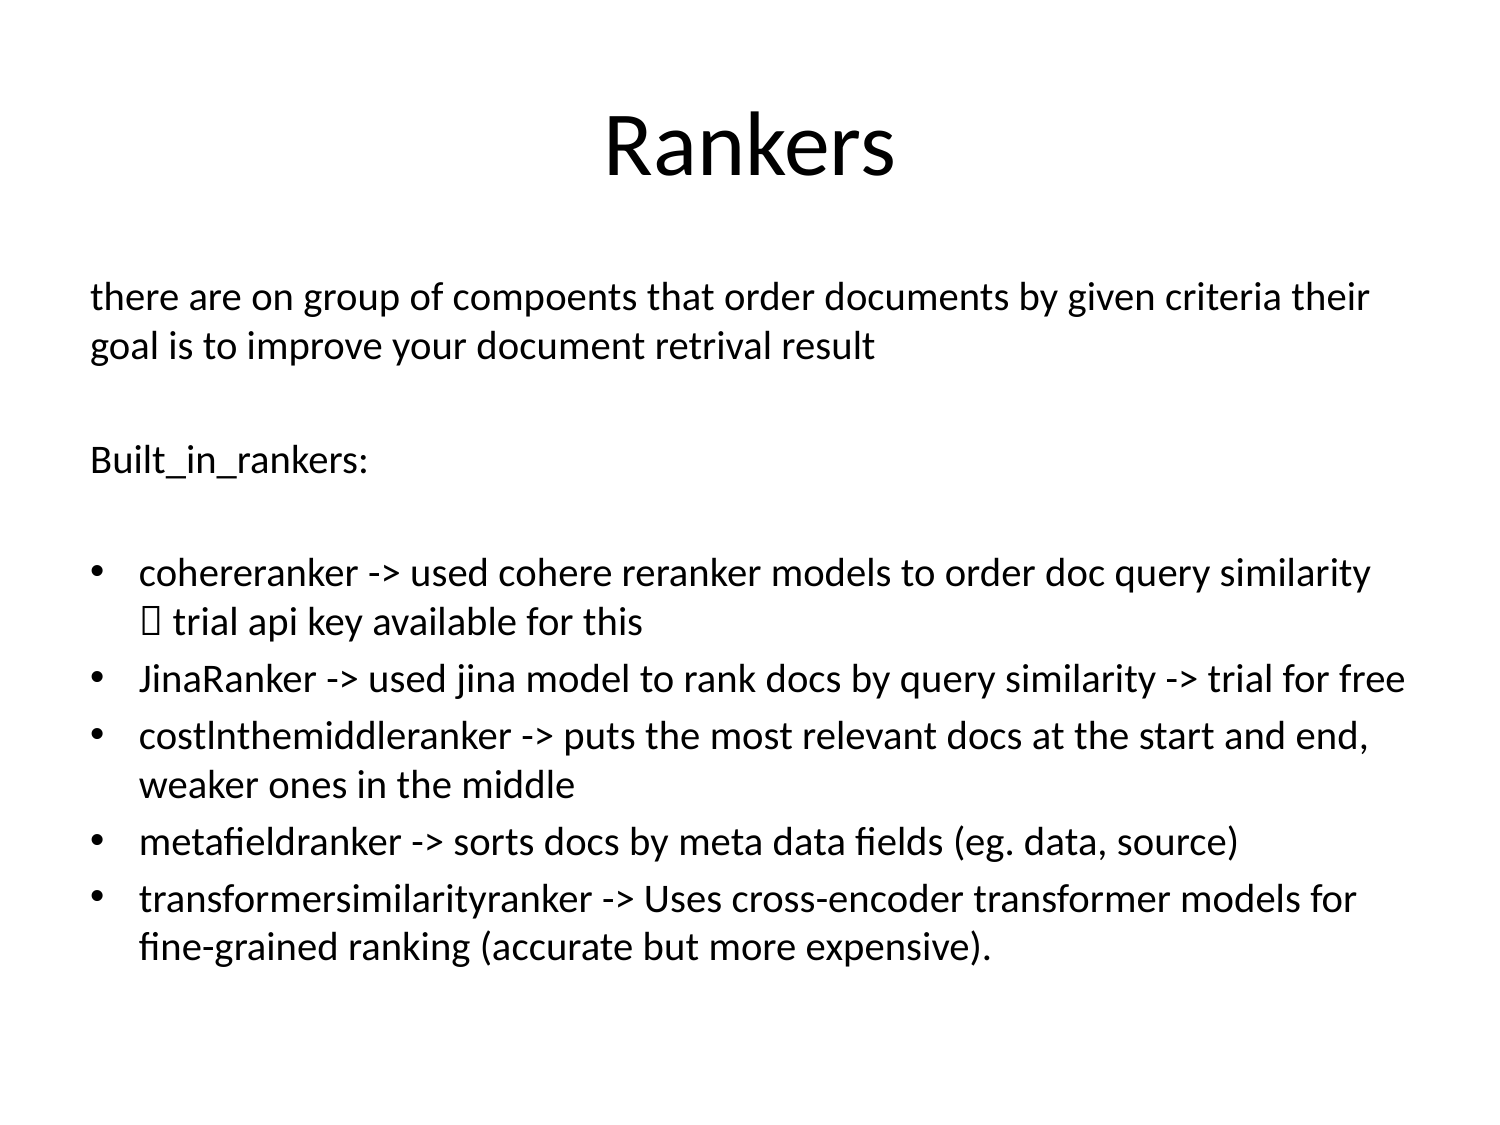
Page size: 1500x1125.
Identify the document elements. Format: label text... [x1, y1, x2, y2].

title Rankers [75, 45, 1425, 233]
list there are on group of compoents that order documents by given criteria their goal is to improve your document retrival result Built_in_rankers: cohereranker -> used cohere reranker models to order doc query similarity  trial api key available for this JinaRanker -> used jina model to rank docs by query similarity -> trial for free costlnthemiddleranker -> puts the most relevant docs at the start and end, weaker ones in the middle metafieldranker -> sorts docs by meta data fields (eg. data, source) transformersimilarityranker -> Uses cross-encoder transformer models for fine-grained ranking (accurate but more expensive). [75, 262, 1425, 1005]
